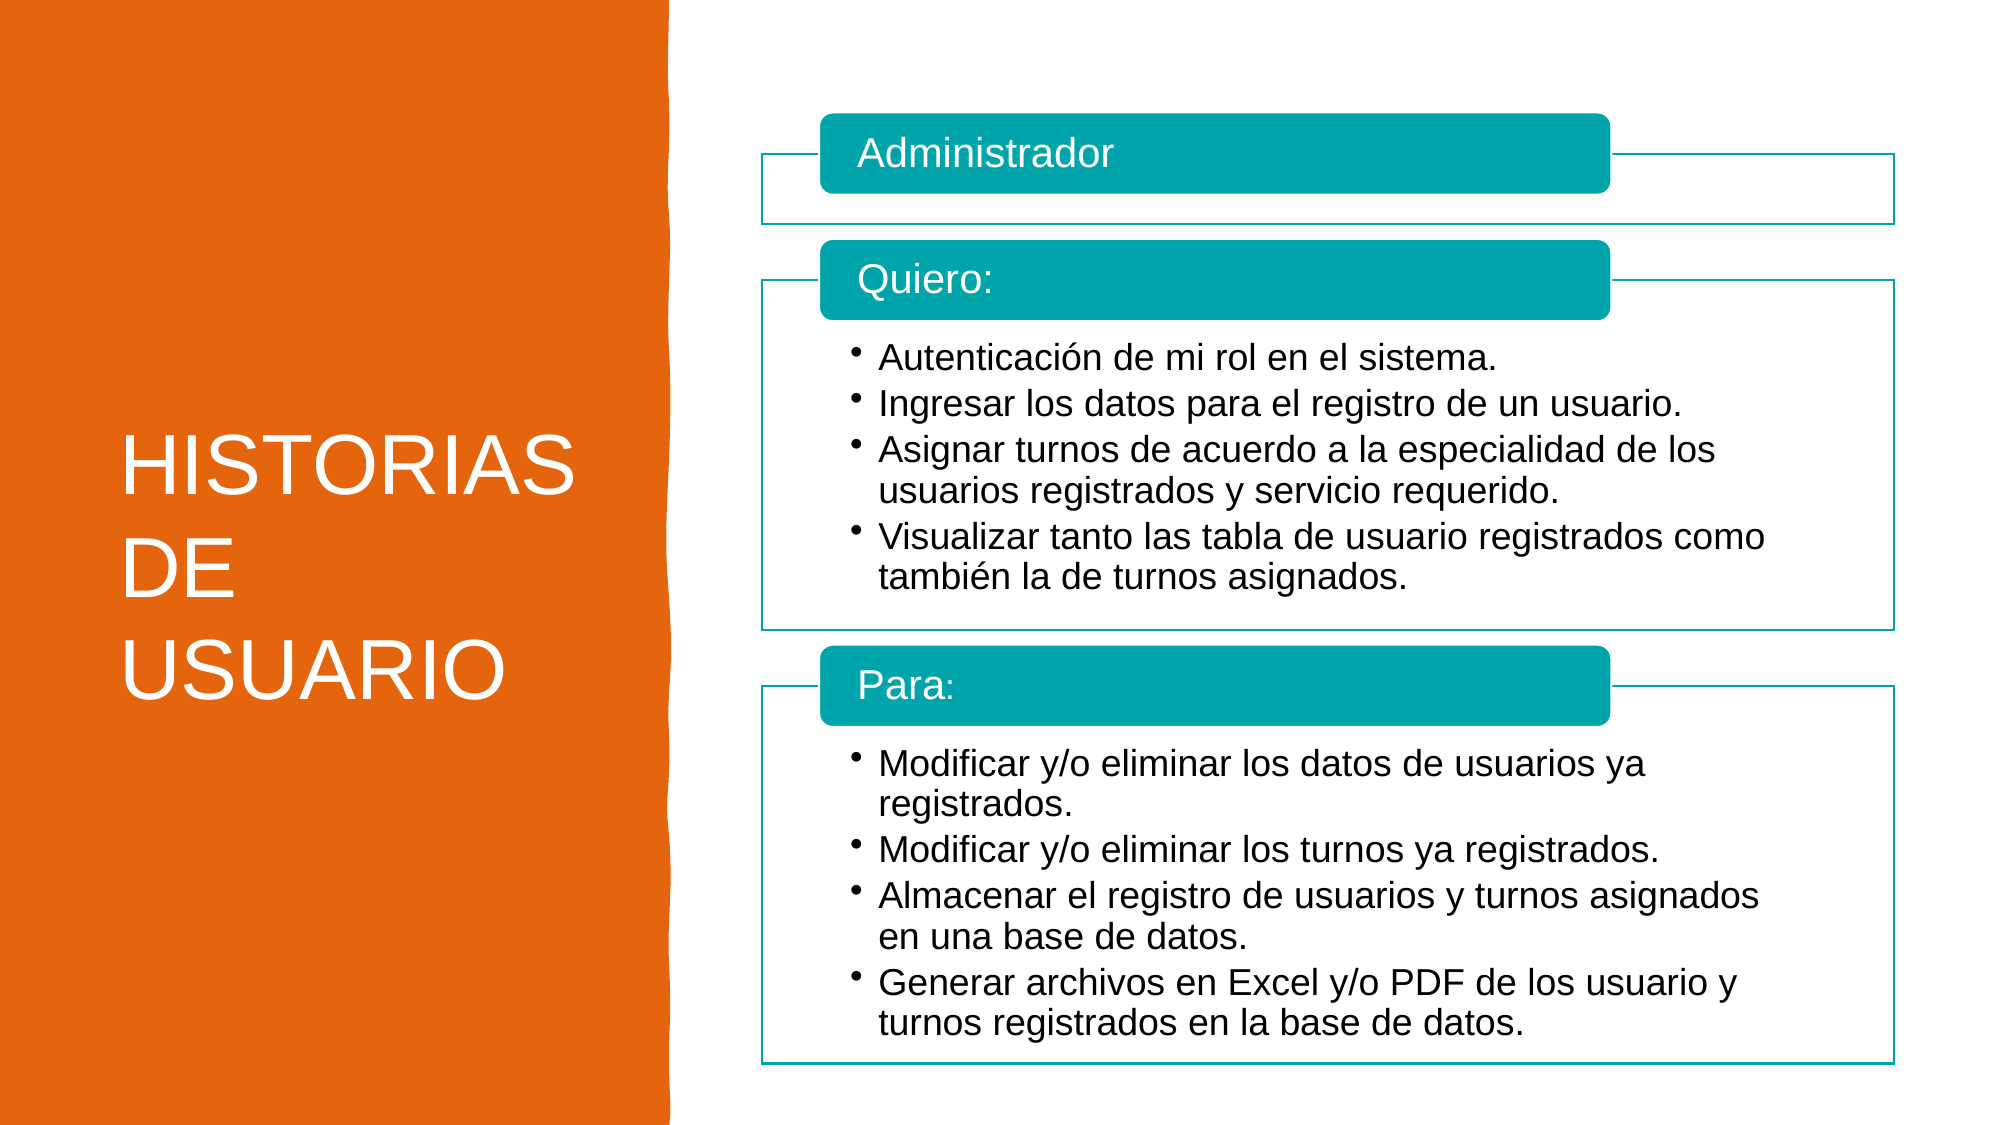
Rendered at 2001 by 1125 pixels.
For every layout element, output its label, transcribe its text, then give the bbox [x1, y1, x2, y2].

title HISTORIAS DE USUARIO [104, 105, 614, 1021]
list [762, 105, 1895, 1071]
text_box [0, 0, 673, 1125]
text_box [668, 0, 2000, 1125]
